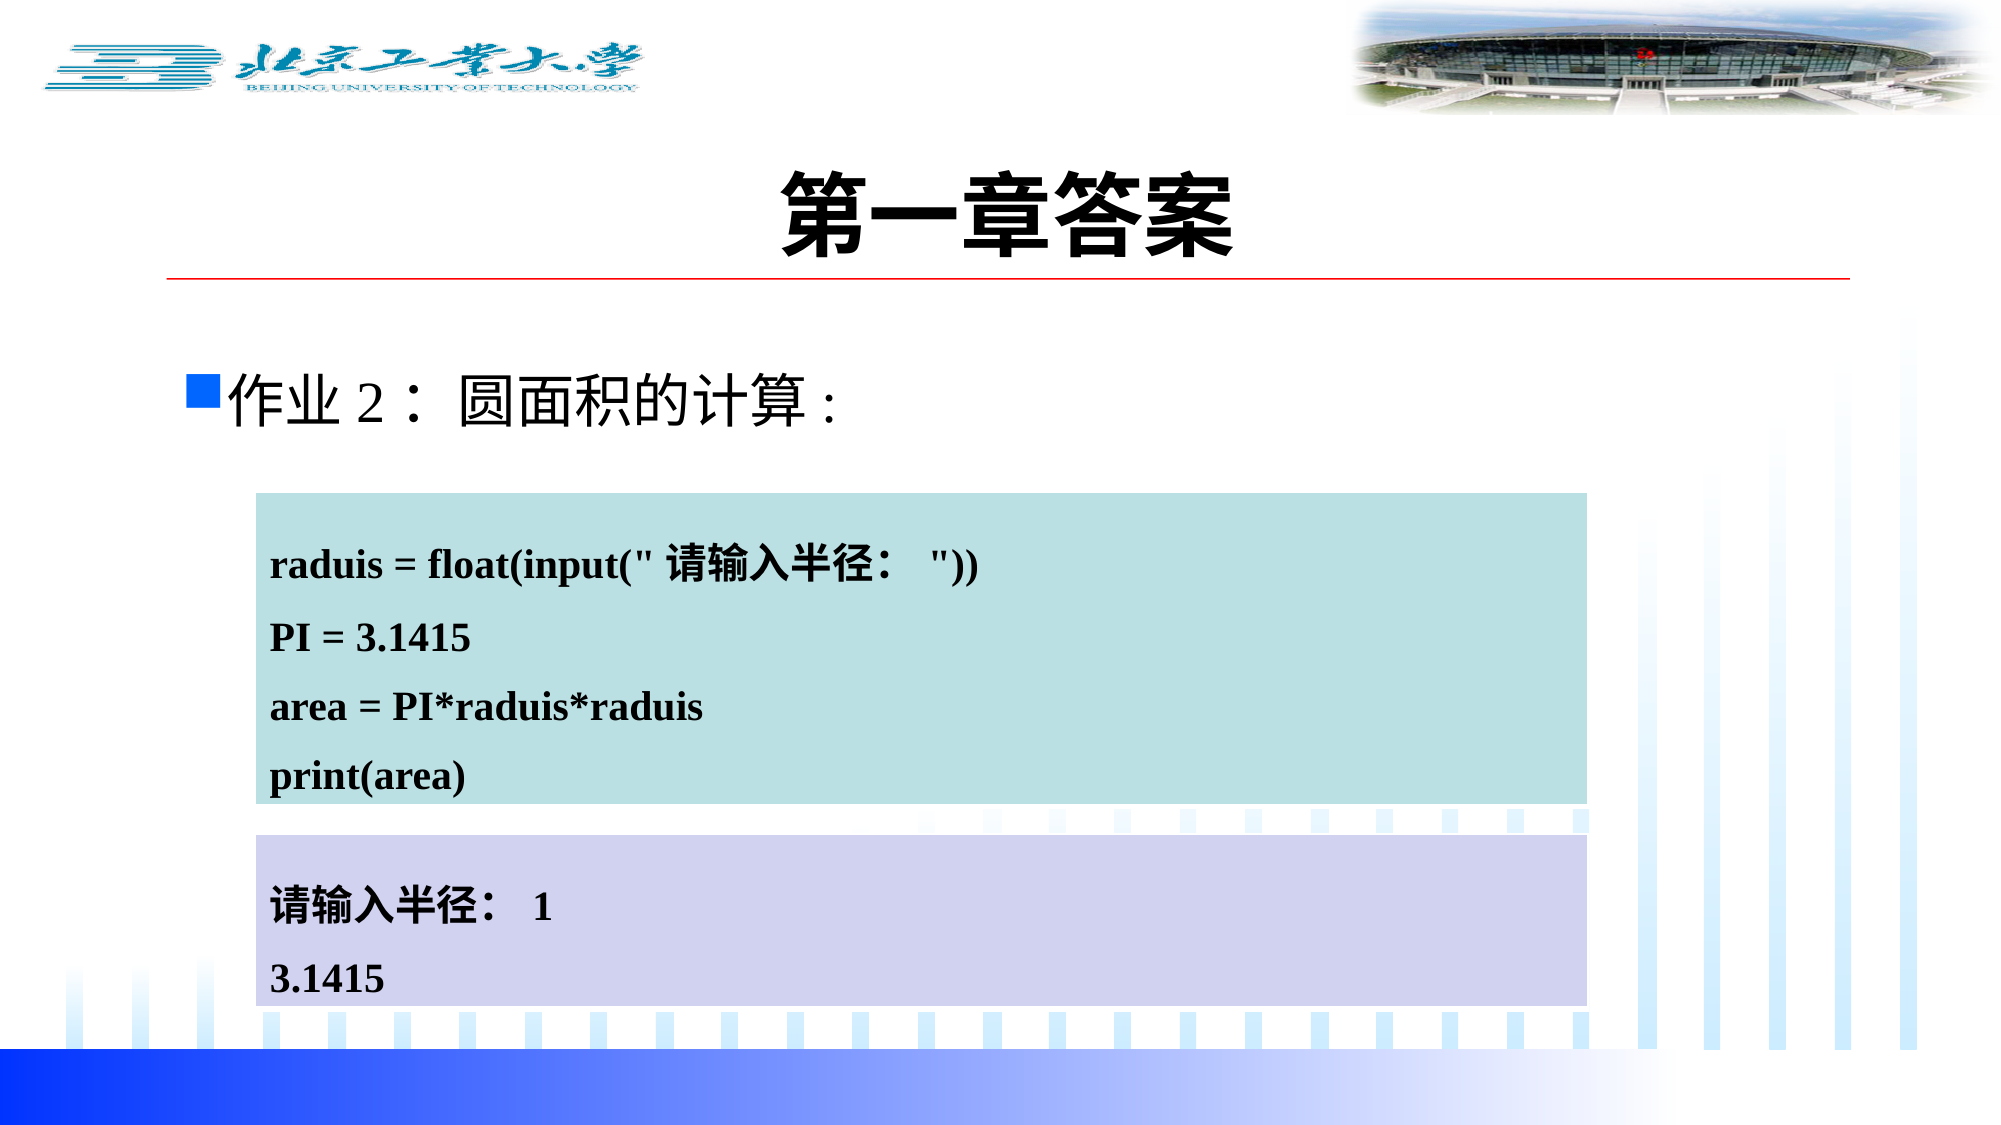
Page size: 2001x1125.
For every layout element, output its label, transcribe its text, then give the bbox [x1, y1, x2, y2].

text_box 第一章答案 [166, 137, 1847, 289]
text_box 作业2：圆面积的计算: [166, 321, 1847, 505]
picture [1346, 0, 2000, 115]
title 第六章例题 [432, 1050, 436, 1125]
table_header 请输入半径：1 3.1415 [256, 835, 1587, 1006]
table_header raduis = float(input("请输入半径：")) PI = 3.1415 area = PI*raduis*raduis print(area) [256, 493, 1587, 804]
picture [23, 36, 707, 102]
